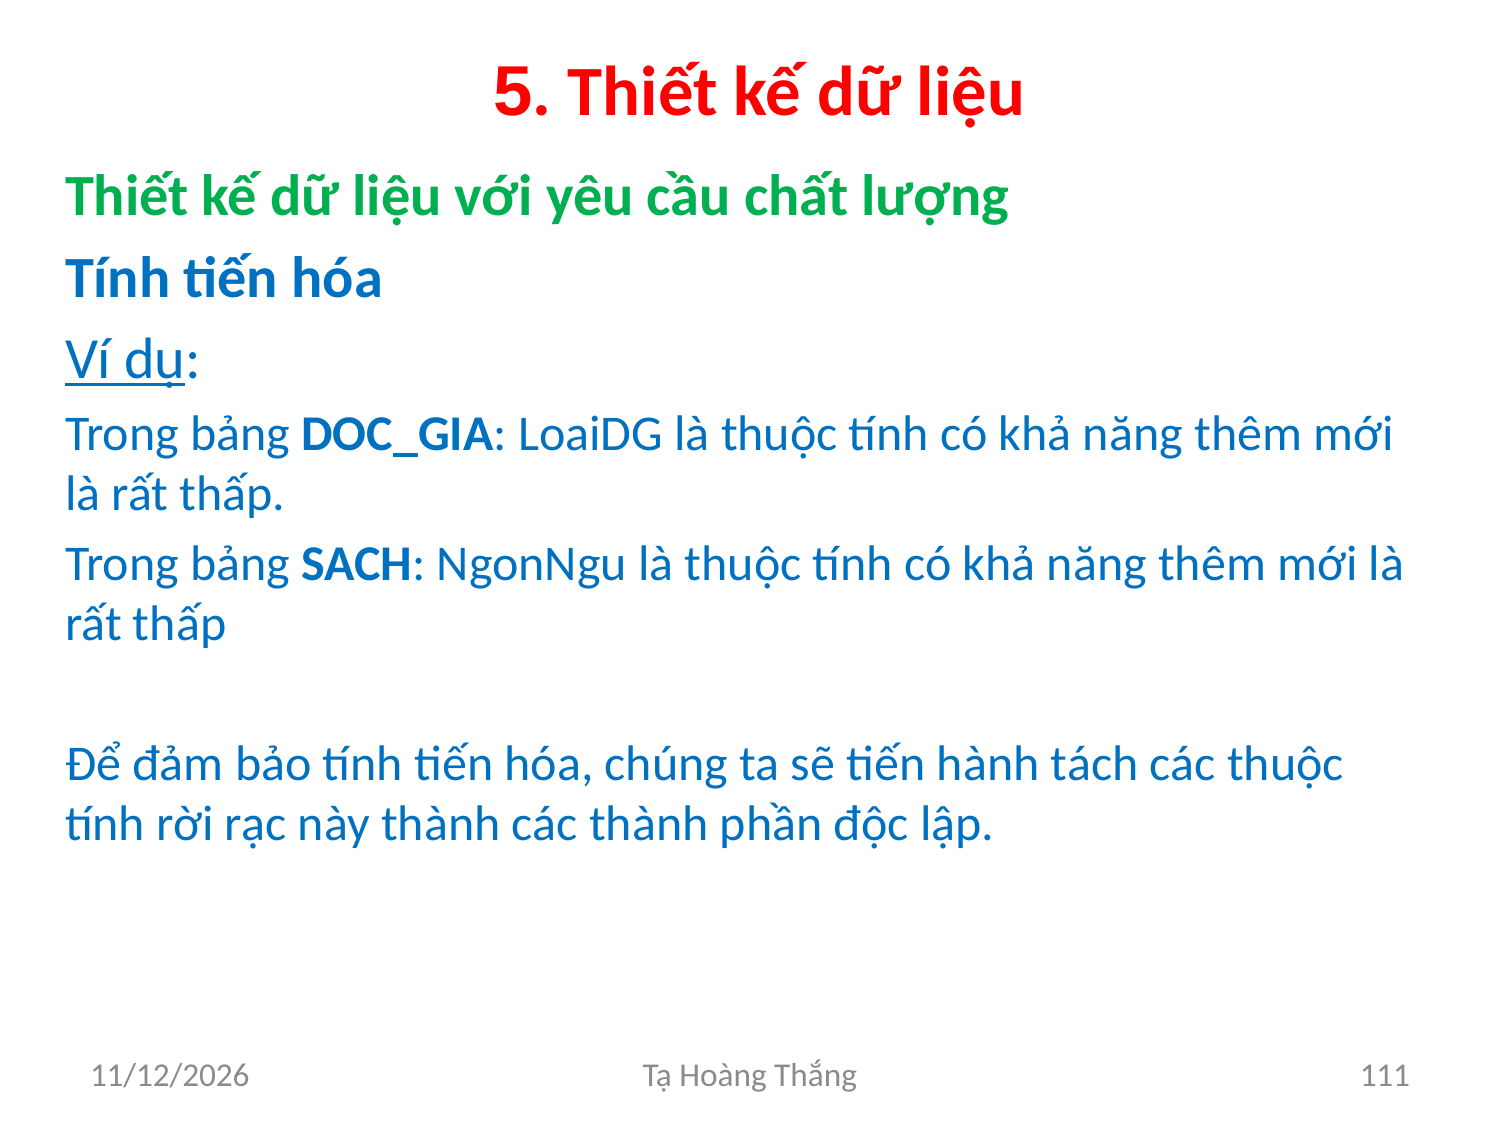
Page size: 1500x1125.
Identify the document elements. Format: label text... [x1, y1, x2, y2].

title 5. Thiết kế dữ liệu [75, 37, 1425, 138]
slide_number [75, 1042, 425, 1103]
subtitle Thiết kế dữ liệu với yêu cầu chất lượng Tính tiến hóa Ví dụ: Trong bảng DOC_GIA: LoaiDG là thuộc tính có khả năng thêm mới là rất thấp. Trong bảng SACH: NgonNgu là thuộc tính có khả năng thêm mới là rất thấp Để đảm bảo tính tiến hóa, chúng ta sẽ tiến hành tách các thuộc tính rời rạc này thành các thành phần độc lập. [50, 149, 1450, 1063]
slide_number 111 [1074, 1042, 1425, 1103]
footer Tạ Hoàng Thắng [512, 1042, 988, 1103]
